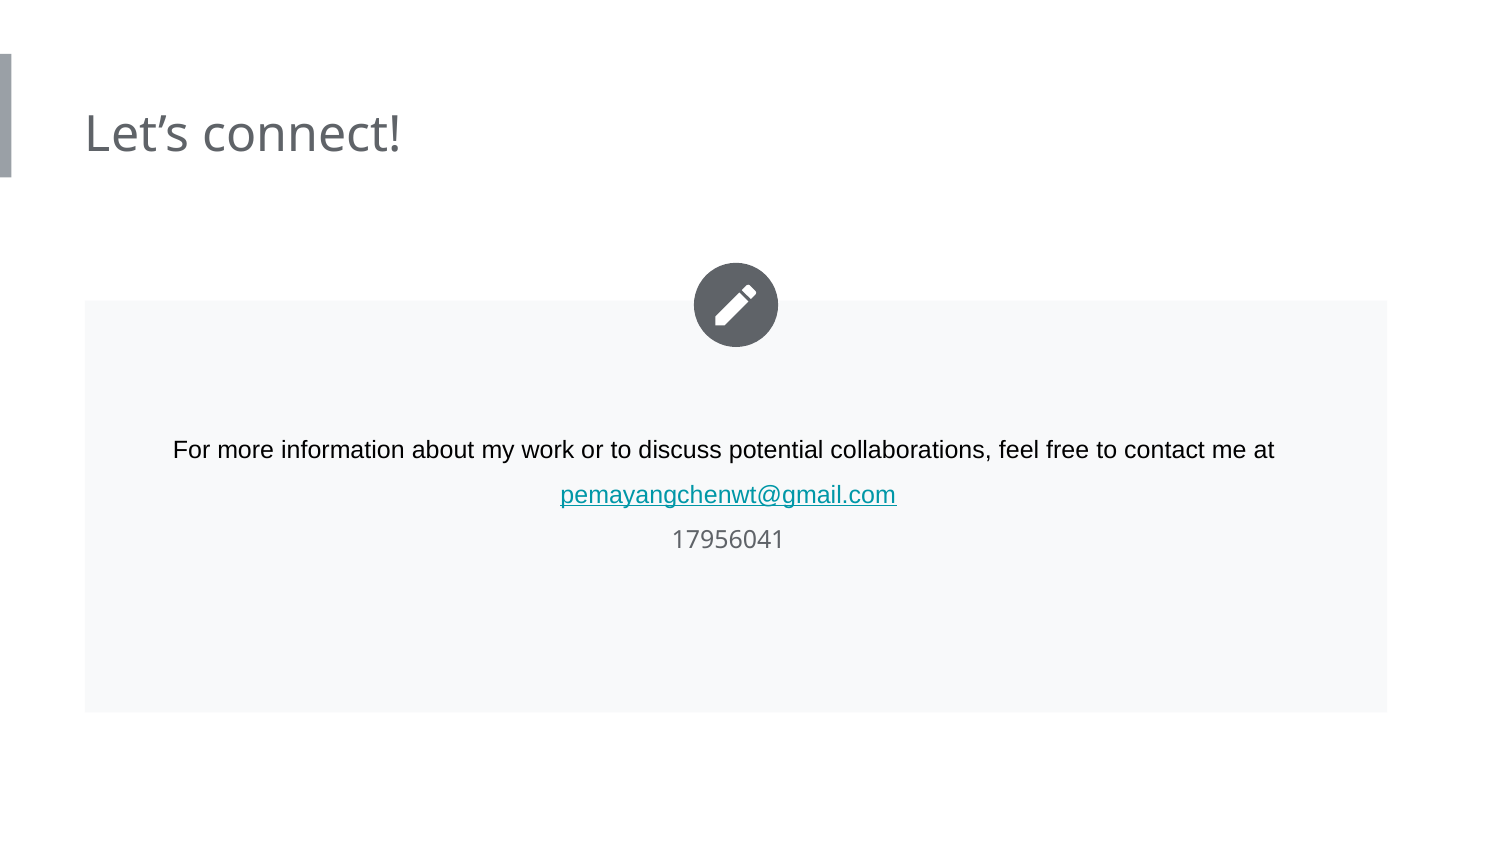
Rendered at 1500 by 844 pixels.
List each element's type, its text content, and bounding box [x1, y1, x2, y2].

text_box [693, 262, 779, 348]
text_box [84, 300, 1388, 713]
text_box For more information about my work or to discuss potential collaborations, feel free to contact me at pemayangchenwt@gmail.com 17956041 [150, 403, 1322, 569]
text_box [741, 284, 757, 300]
text_box Let’s connect! [84, 85, 894, 176]
text_box [715, 292, 749, 326]
